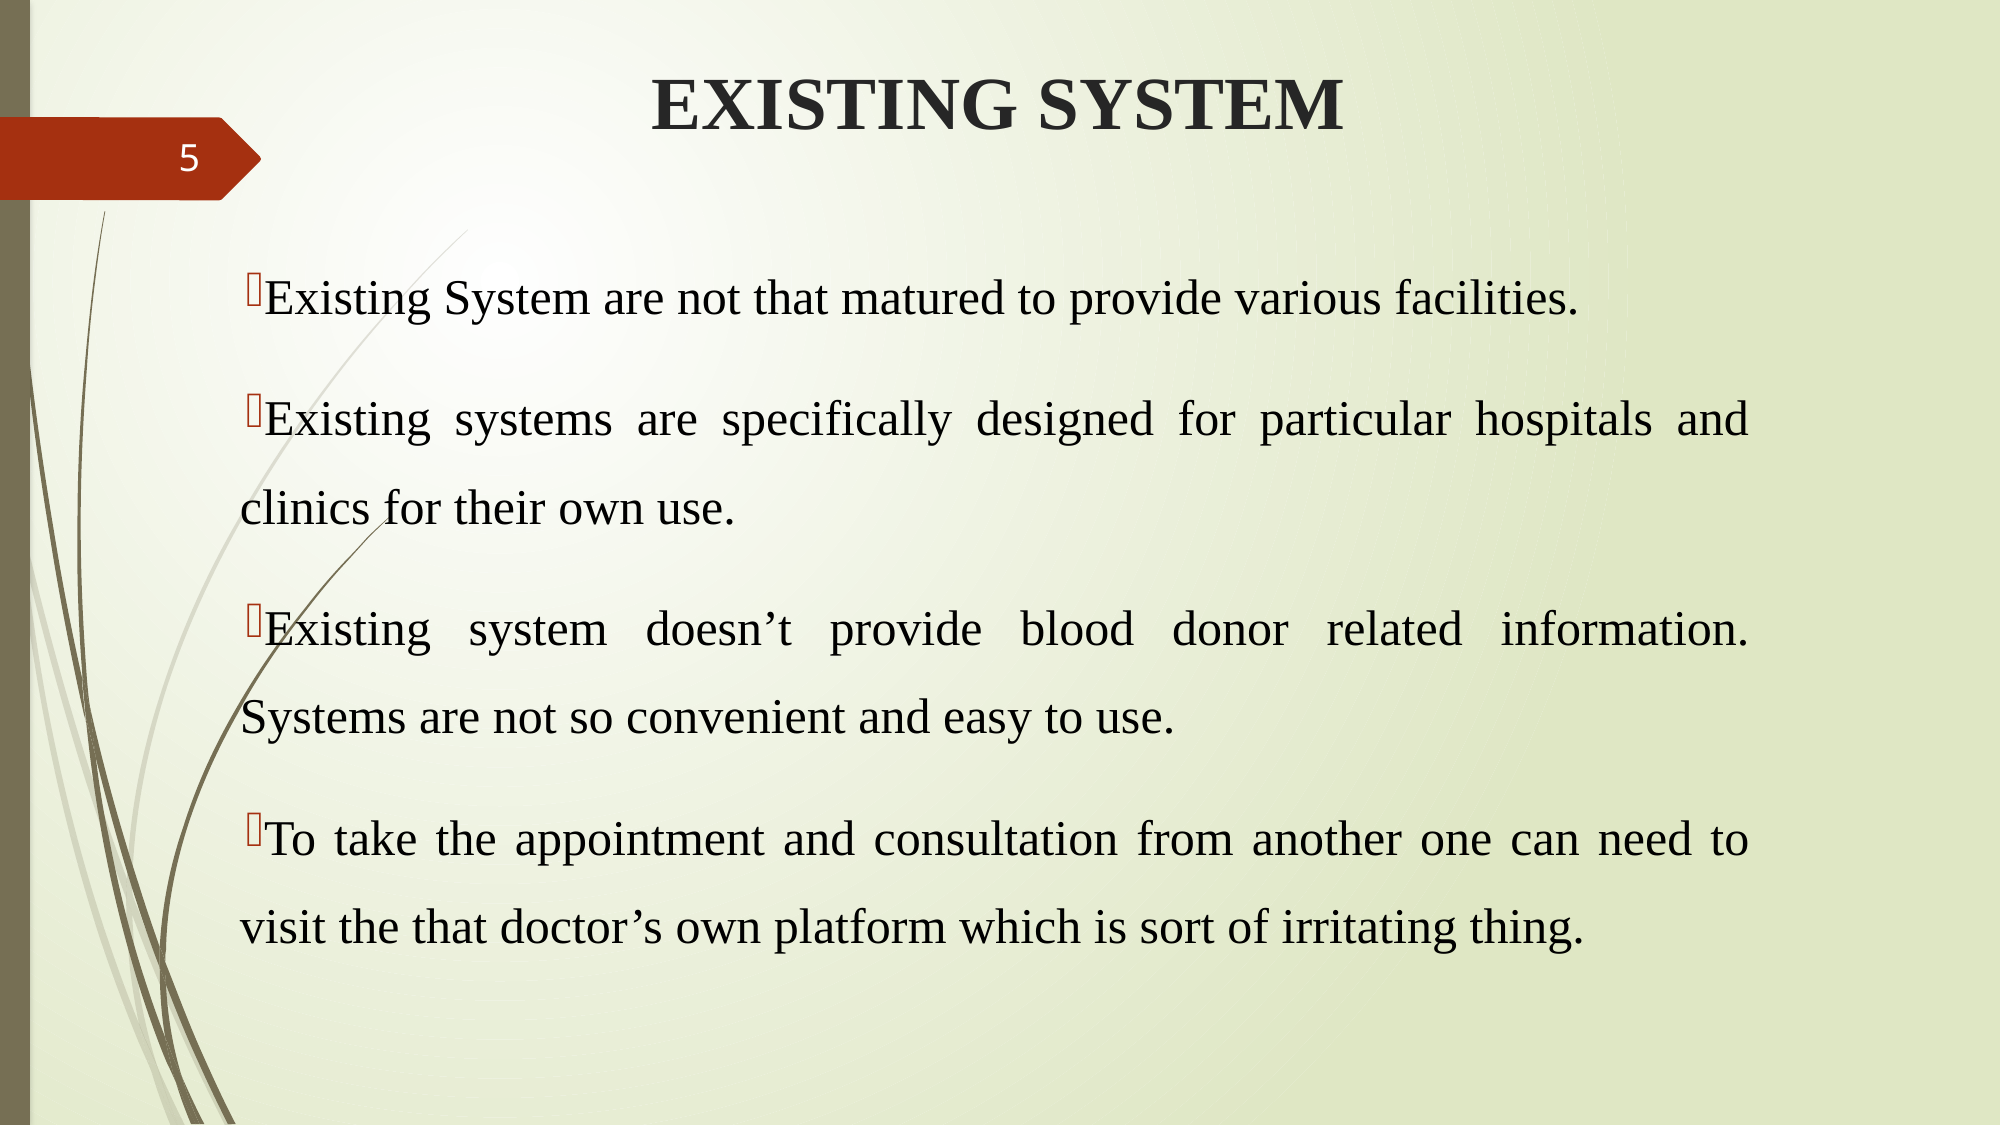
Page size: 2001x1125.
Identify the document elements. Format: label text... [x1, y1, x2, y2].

list Existing System are not that matured to provide various facilities. Existing systems are specifically designed for particular hospitals and clinics for their own use. Existing system doesn’t provide blood donor related information. Systems are not so convenient and easy to use. To take the appointment and consultation from another one can need to visit the that doctor’s own platform which is sort of irritating thing. [149, 228, 1849, 1029]
title EXISTING SYSTEM [149, 46, 1849, 228]
slide_number 5 [87, 129, 216, 190]
